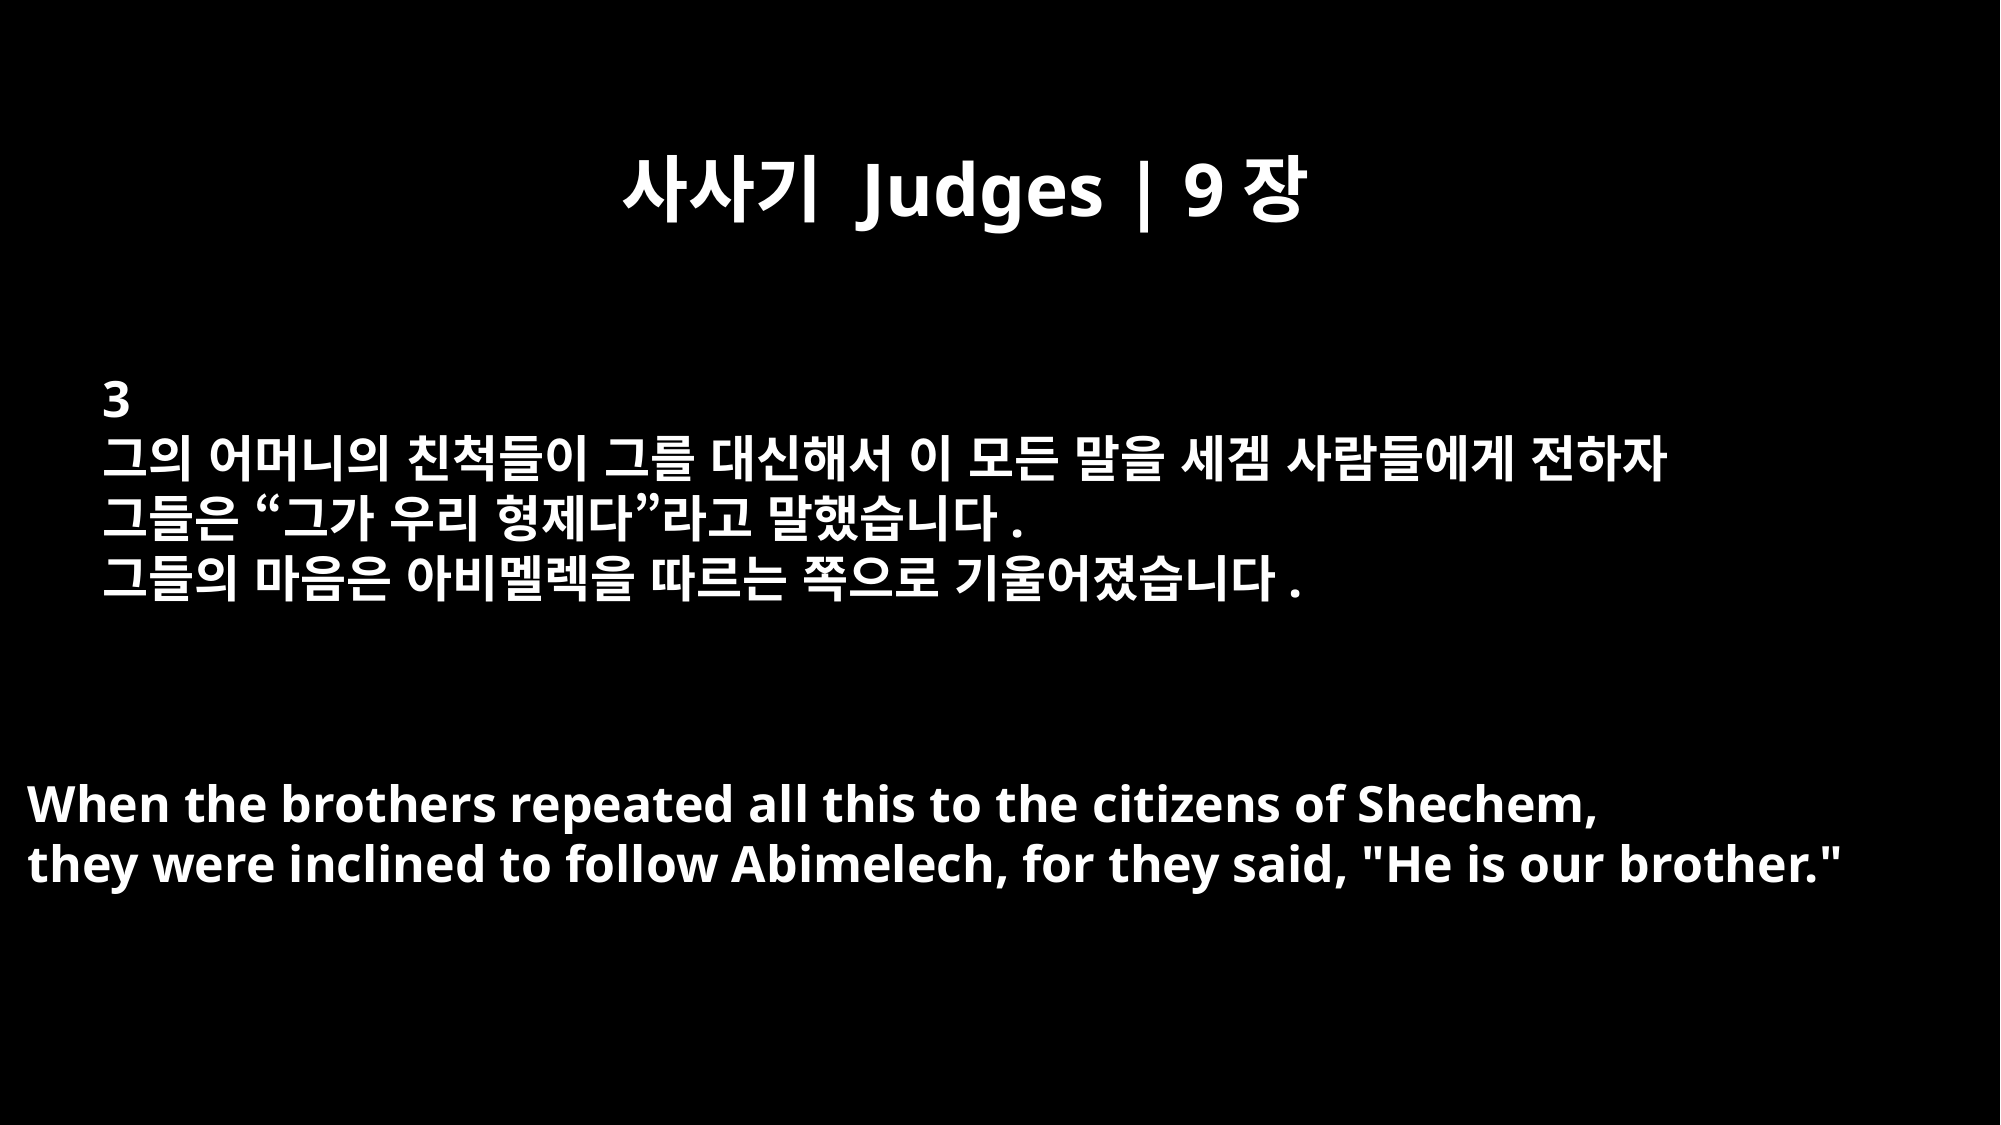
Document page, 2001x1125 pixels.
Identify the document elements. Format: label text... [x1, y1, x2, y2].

text_box 3 그의 어머니의 친척들이 그를 대신해서 이 모든 말을 세겜 사람들에게 전하자 그들은 “그가 우리 형제다”라고 말했습니다. 그들의 마음은 아비멜렉을 따르는 쪽으로 기울어졌습니다. [87, 359, 1684, 615]
text_box 사사기 Judges | 9장 [606, 136, 1326, 239]
text_box When the brothers repeated all this to the citizens of Shechem, they were inclined to follow Abimelech, for they said, "He is our brother." [13, 764, 1859, 900]
